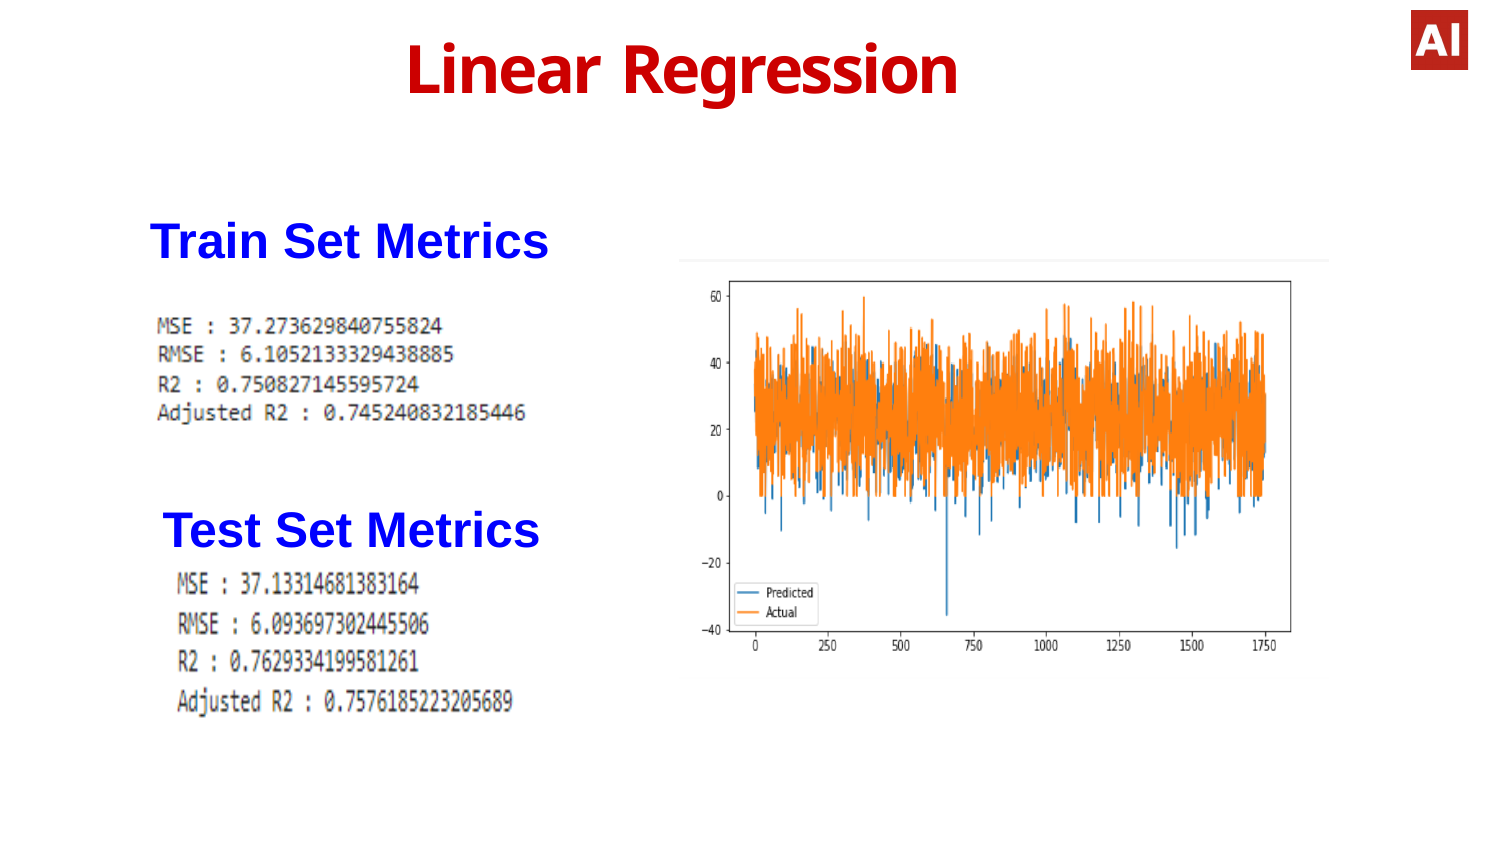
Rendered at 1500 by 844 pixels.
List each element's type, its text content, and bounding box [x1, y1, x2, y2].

picture [147, 298, 603, 444]
picture [1411, 10, 1469, 70]
text_box Test Set Metrics [147, 490, 561, 561]
text_box Train Set Metrics [147, 206, 561, 269]
picture [678, 258, 1329, 680]
picture [164, 560, 562, 739]
text_box Linear Regression [402, 25, 1093, 108]
